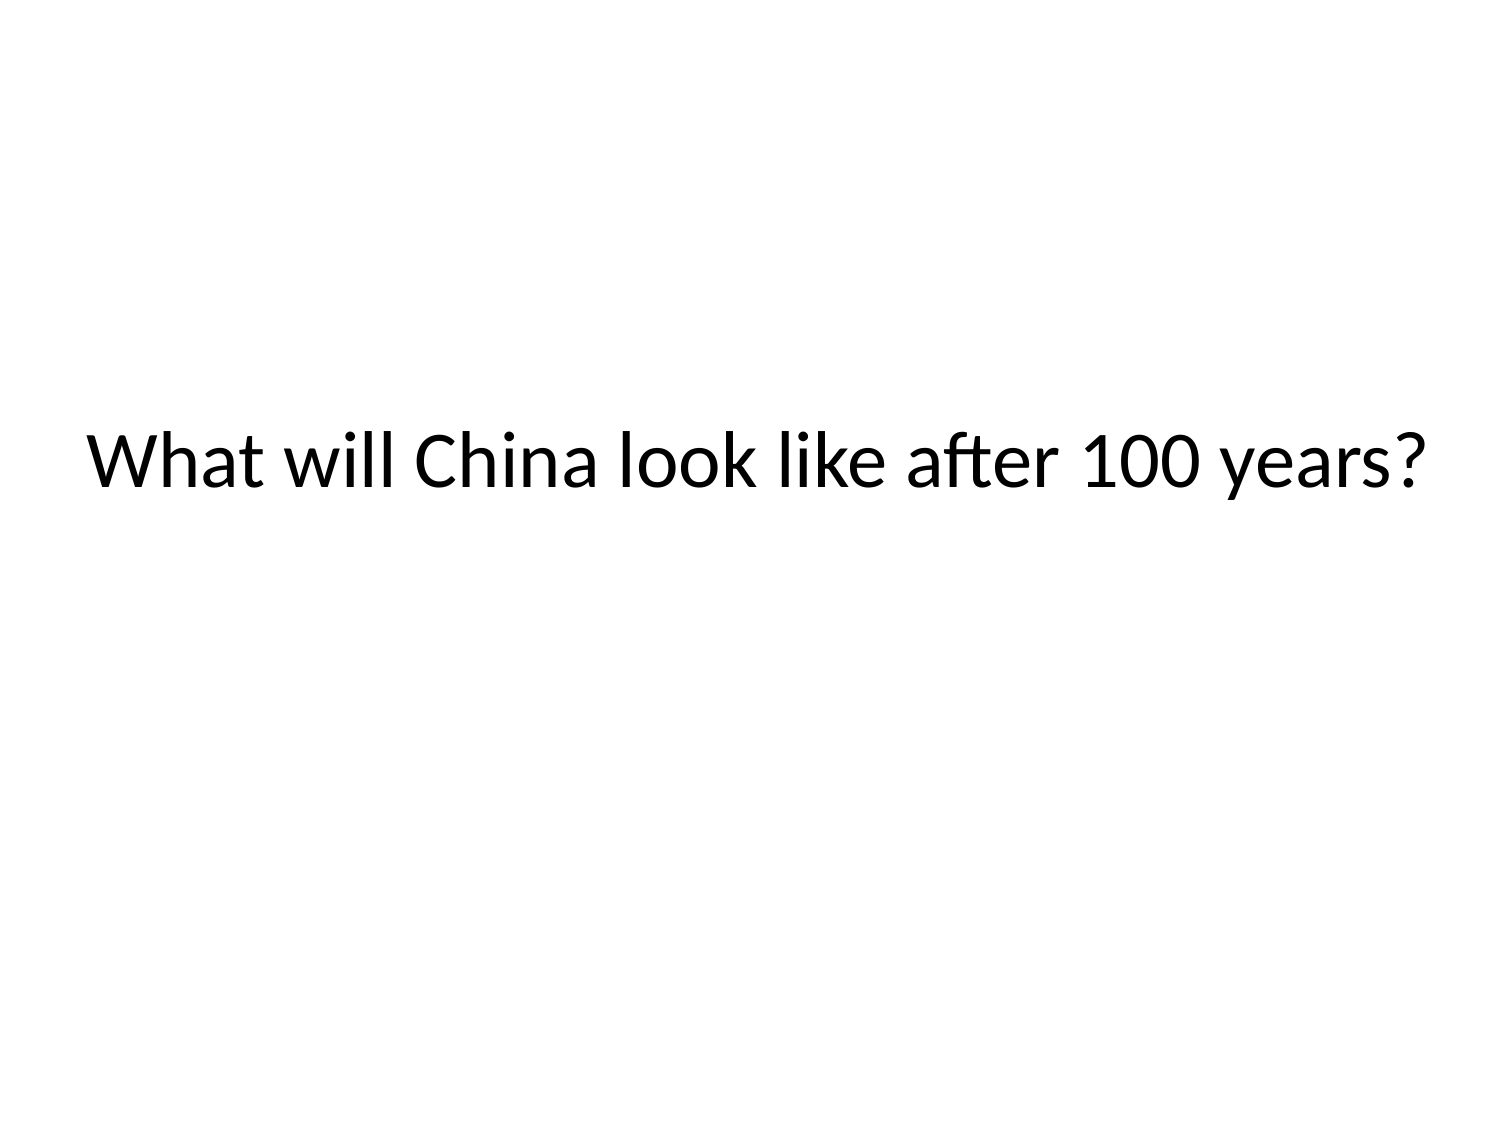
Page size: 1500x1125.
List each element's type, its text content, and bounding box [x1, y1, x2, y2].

title What will China look like after 100 years? [53, 361, 1467, 550]
